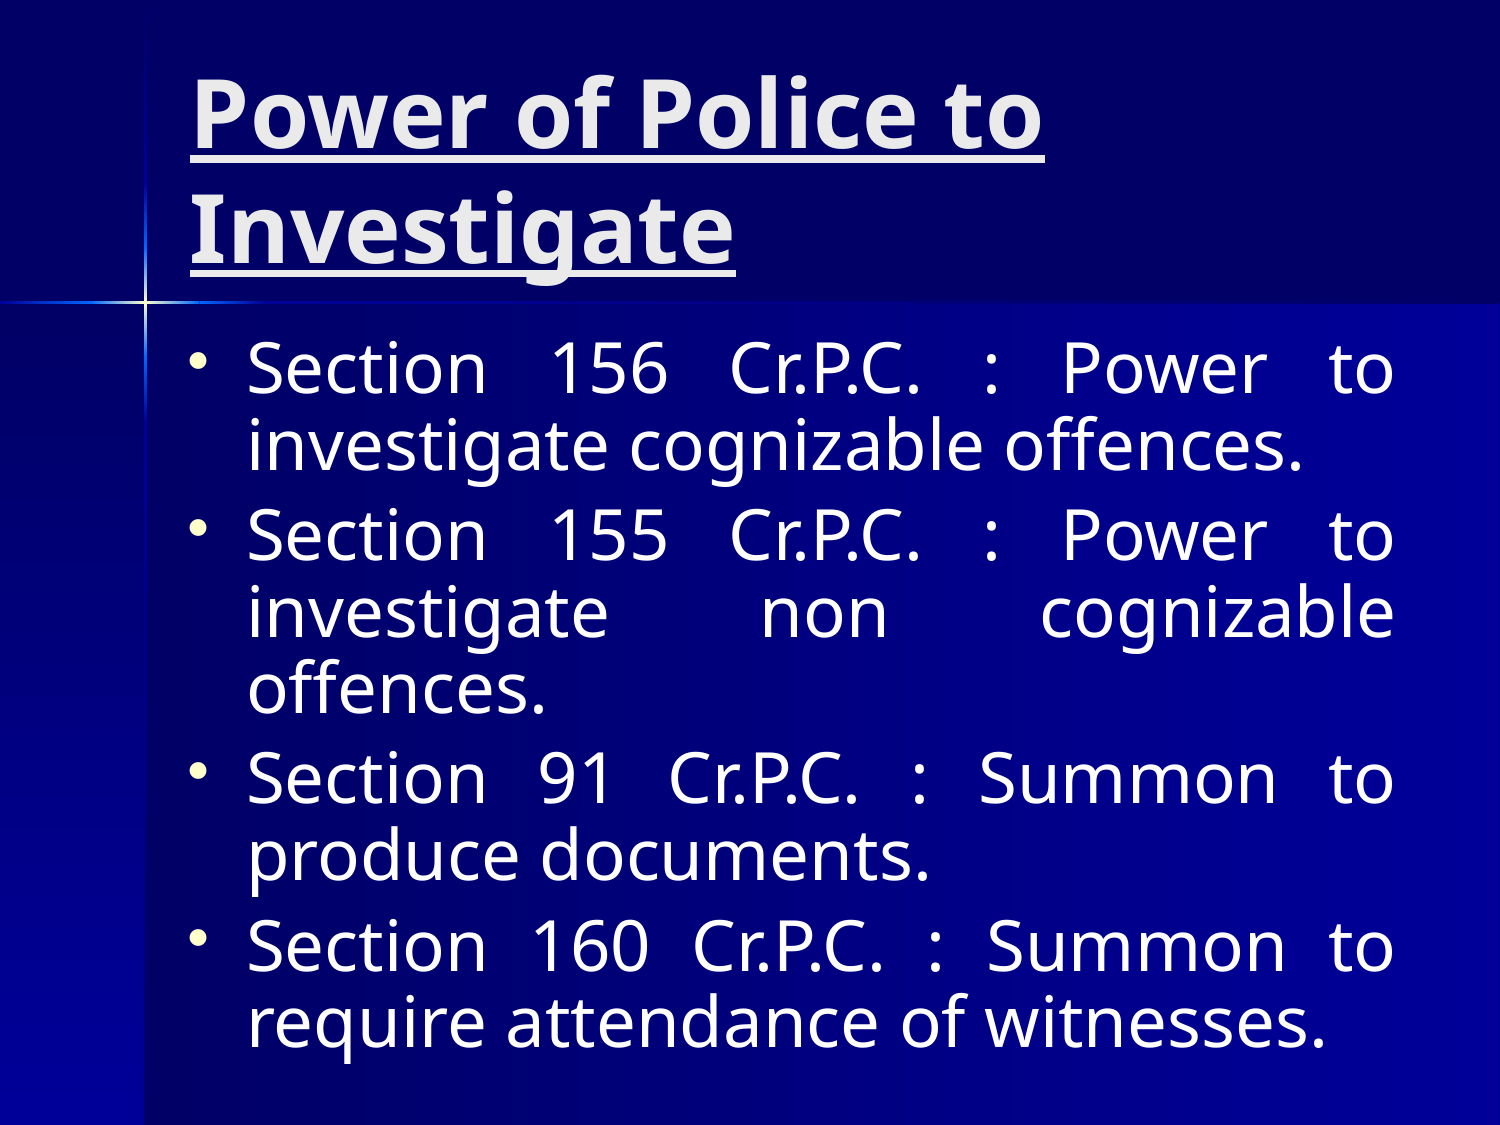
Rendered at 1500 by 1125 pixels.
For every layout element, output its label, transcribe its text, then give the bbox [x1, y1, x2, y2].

list Section 156 Cr.P.C. : Power to investigate cognizable offences. Section 155 Cr.P.C. : Power to investigate non cognizable offences. Section 91 Cr.P.C. : Summon to produce documents. Section 160 Cr.P.C. : Summon to require attendance of witnesses. [174, 324, 1413, 1001]
title Power of Police to Investigate [174, 49, 1413, 286]
